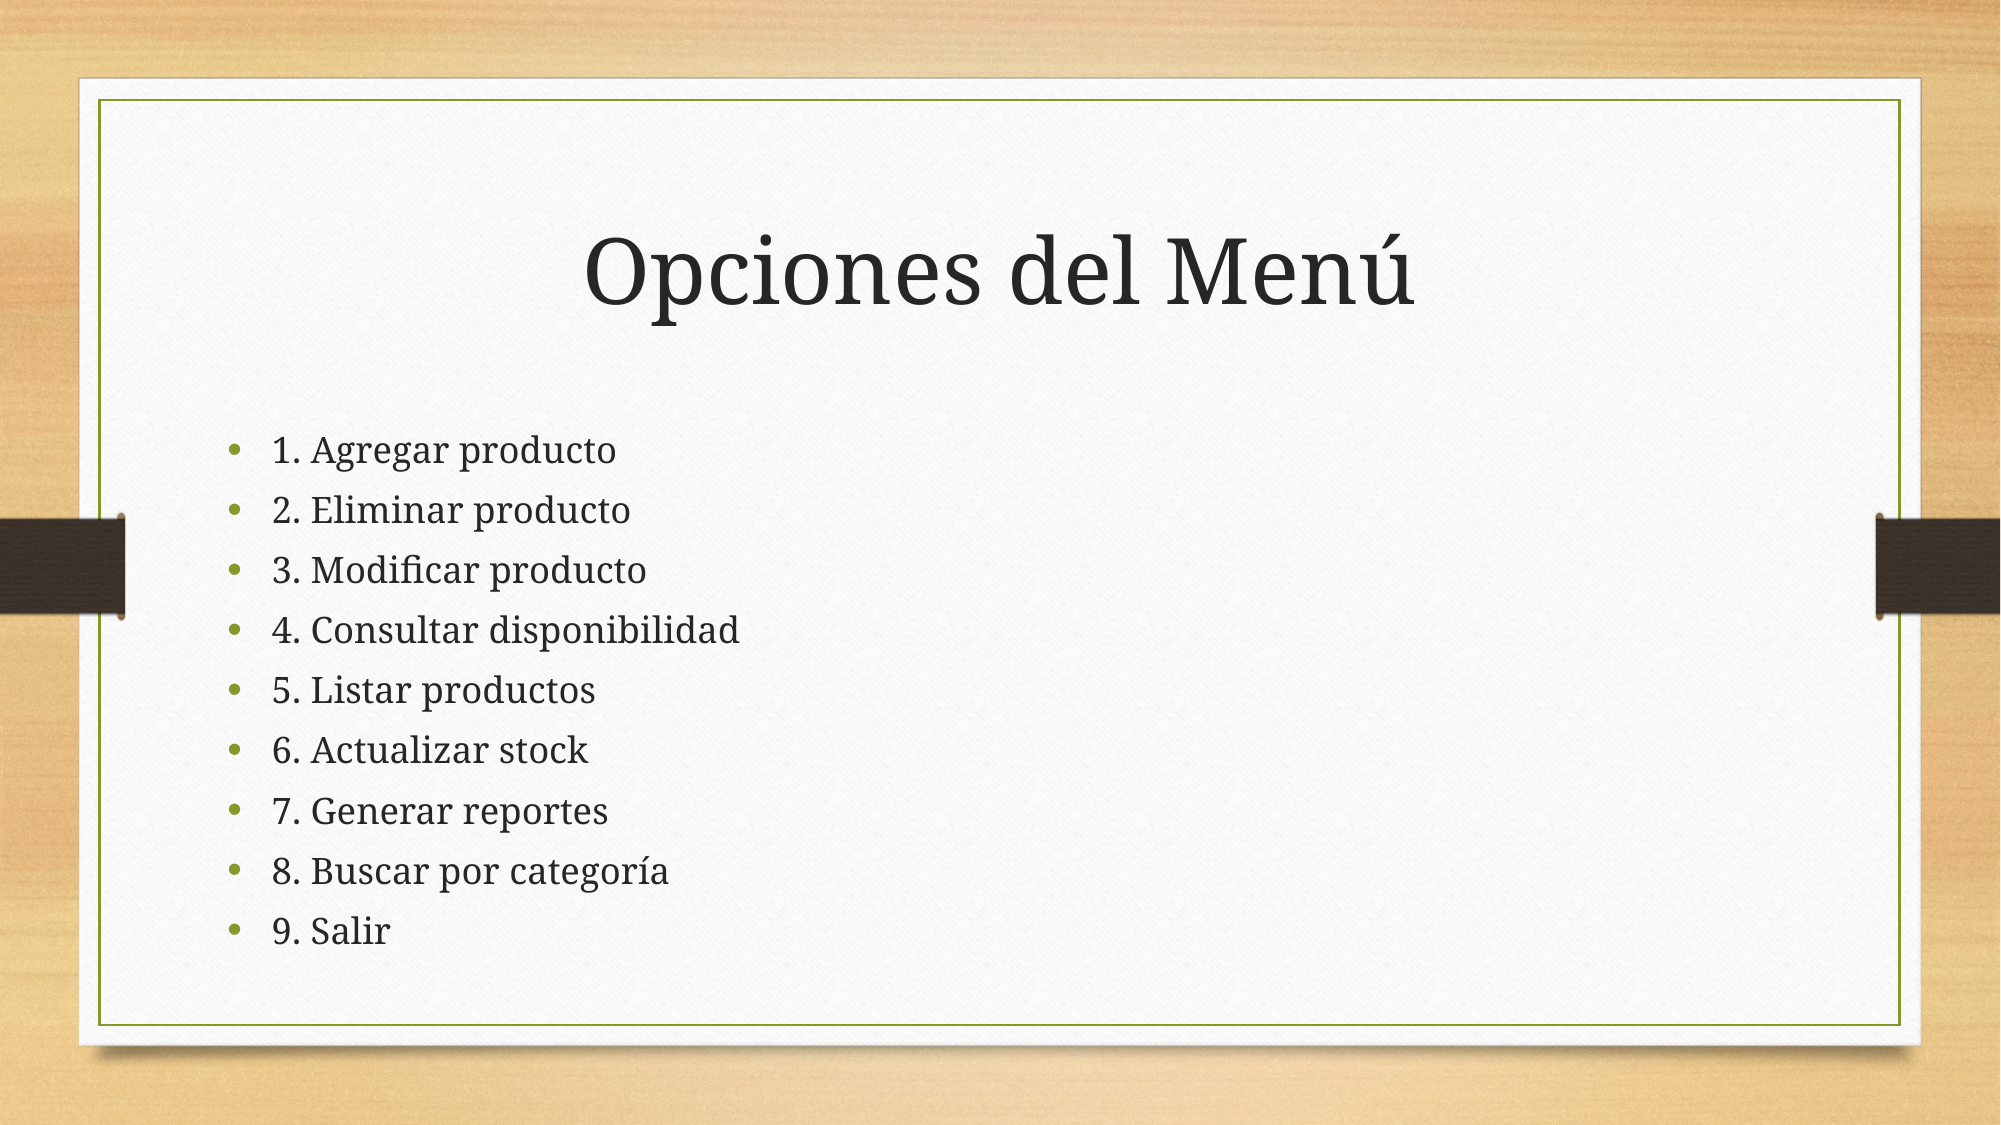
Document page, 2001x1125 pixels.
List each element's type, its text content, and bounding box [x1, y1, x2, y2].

list 1. Agregar producto 2. Eliminar producto 3. Modificar producto 4. Consultar disponibilidad 5. Listar productos 6. Actualizar stock 7. Generar reportes 8. Buscar por categoría 9. Salir [212, 419, 1788, 964]
picture [0, 0, 2001, 1125]
title Opciones del Menú [212, 161, 1788, 375]
